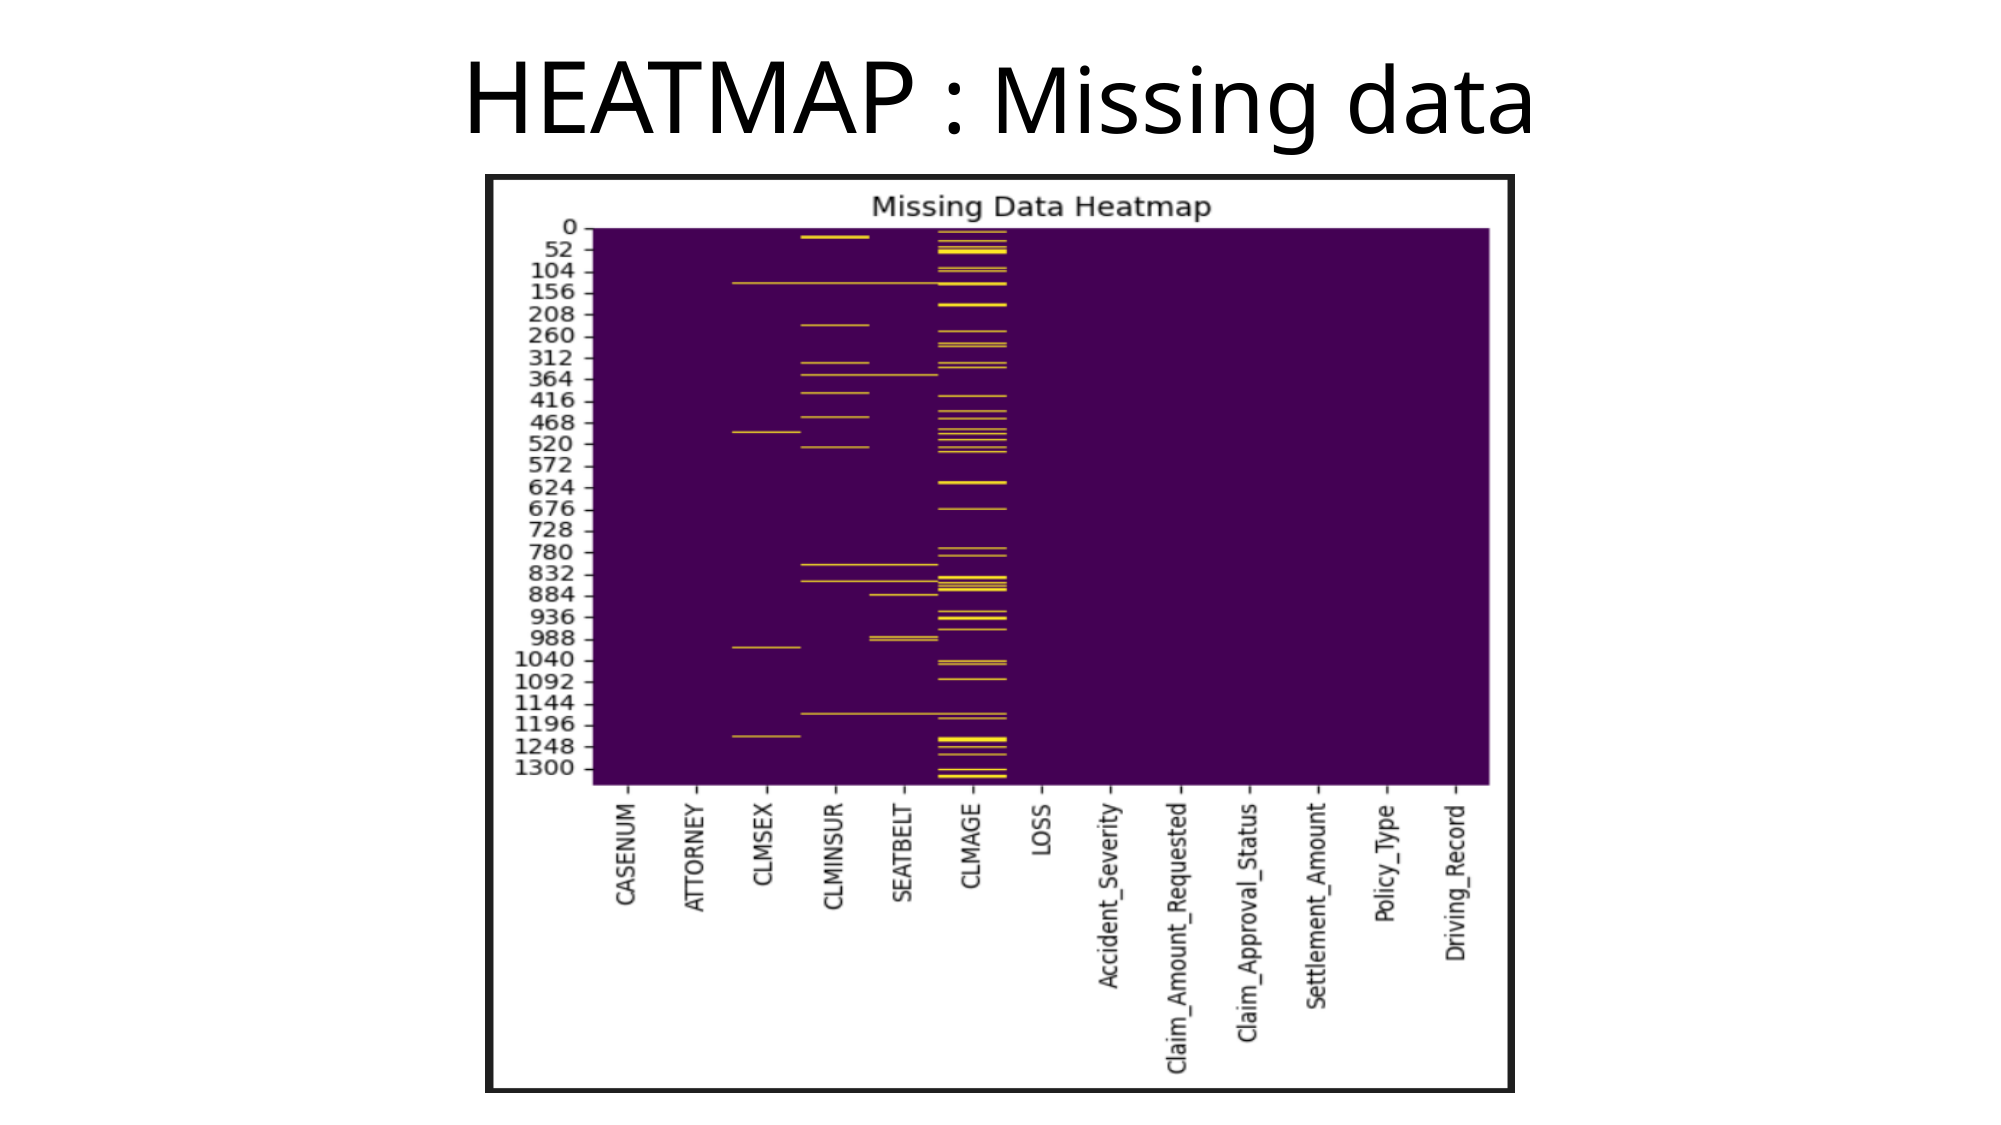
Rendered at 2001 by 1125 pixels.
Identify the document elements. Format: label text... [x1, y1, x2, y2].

picture [484, 174, 1515, 1093]
title HEATMAP : Missing data [137, 27, 1863, 175]
